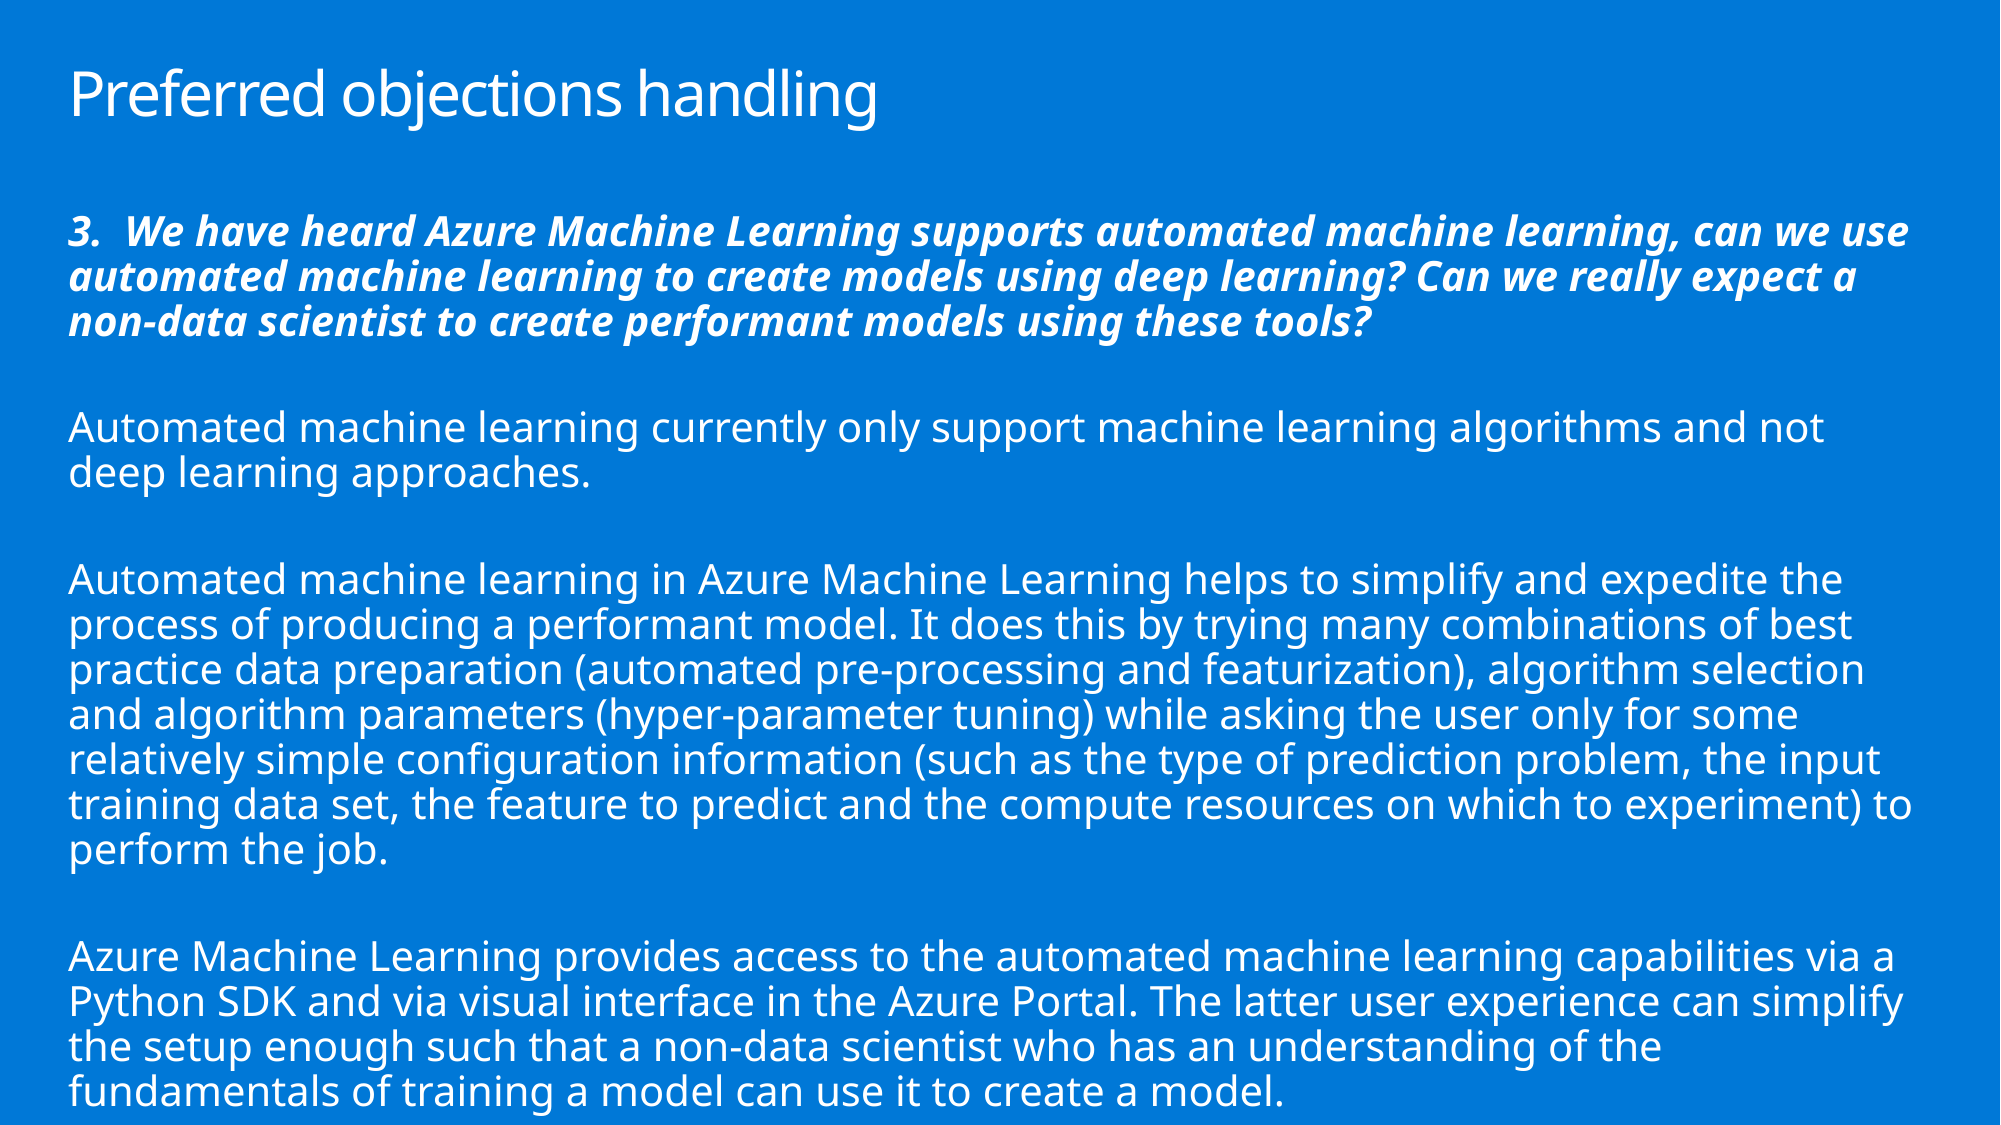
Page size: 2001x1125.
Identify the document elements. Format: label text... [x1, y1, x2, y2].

list 3. We have heard Azure Machine Learning supports automated machine learning, can we use automated machine learning to create models using deep learning? Can we really expect a non-data scientist to create performant models using these tools? Automated machine learning currently only support machine learning algorithms and not deep learning approaches. Automated machine learning in Azure Machine Learning helps to simplify and expedite the process of producing a performant model. It does this by trying many combinations of best practice data preparation (automated pre-processing and featurization), algorithm selection and algorithm parameters (hyper-parameter tuning) while asking the user only for some relatively simple configuration information (such as the type of prediction problem, the input training data set, the feature to predict and the compute resources on which to experiment) to perform the job. Azure Machine Learning provides access to the automated machine learning capabilities via a Python SDK and via visual interface in the Azure Portal. The latter user experience can simplify the setup enough such that a non-data scientist who has an understanding of the fundamentals of training a model can use it to create a model. [44, 196, 1956, 1058]
title Preferred objections handling [44, 47, 1957, 196]
